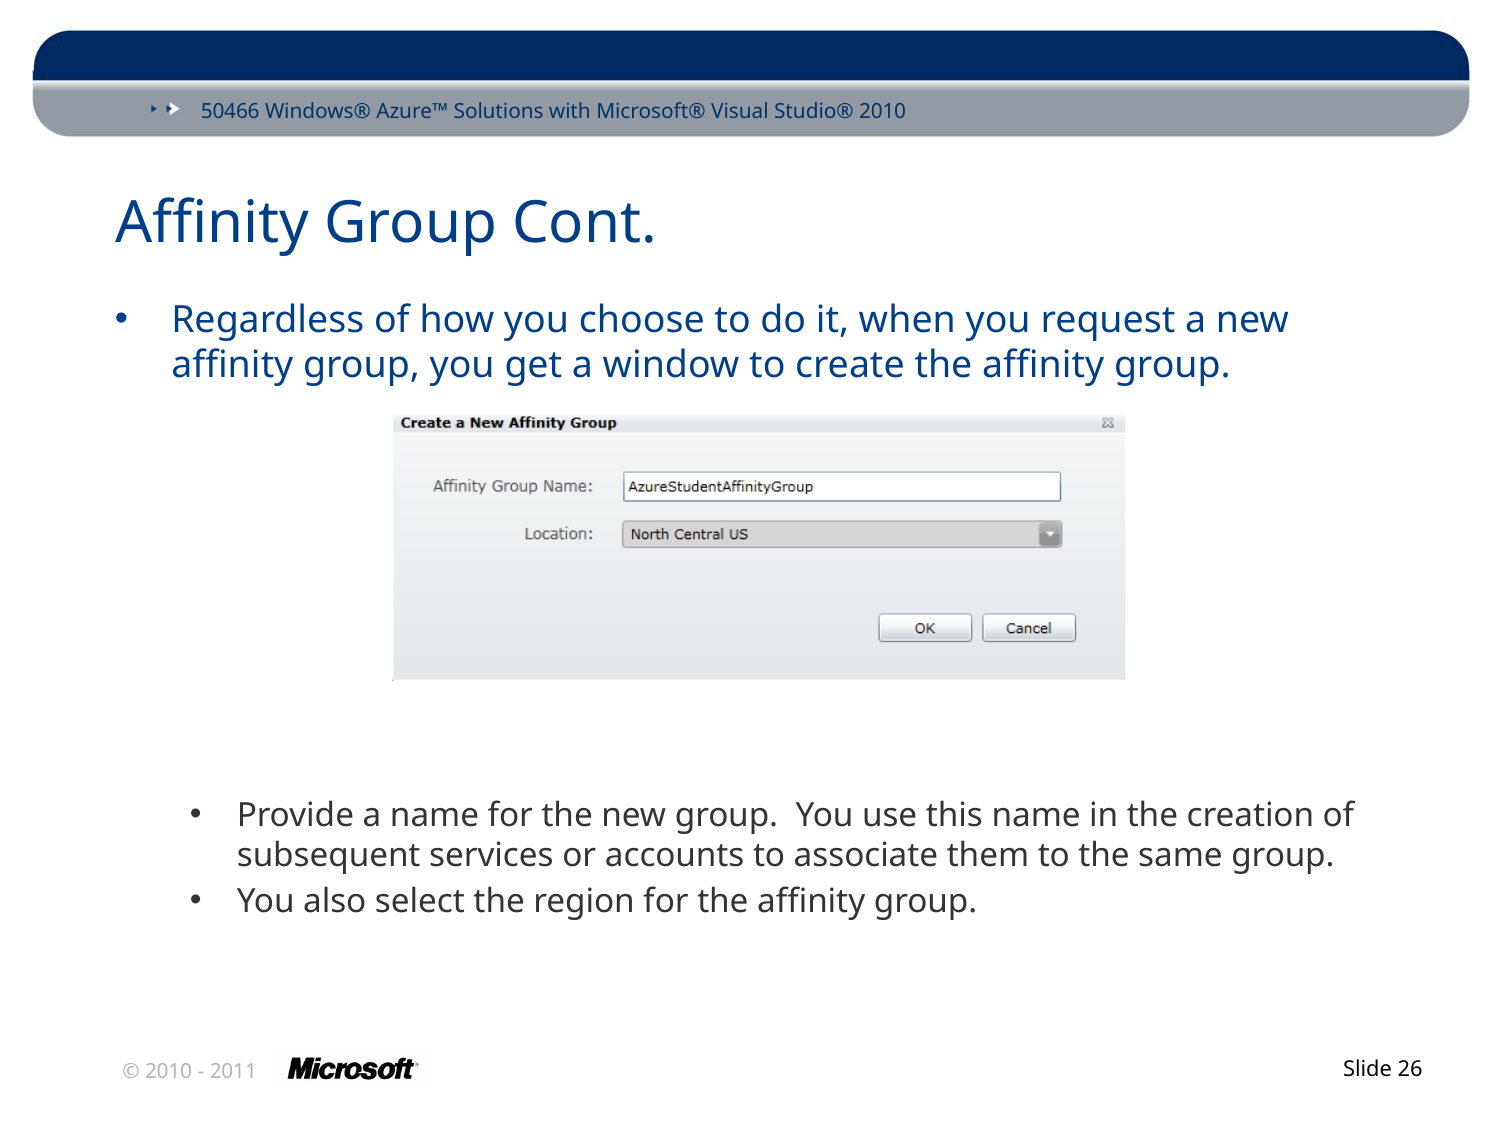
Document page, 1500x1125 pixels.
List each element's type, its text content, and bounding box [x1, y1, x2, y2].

list Regardless of how you choose to do it, when you request a new affinity group, you get a window to create the affinity group. Provide a name for the new group. You use this name in the creation of subsequent services or accounts to associate them to the same group. You also select the region for the affinity group. [99, 287, 1433, 1025]
picture [391, 414, 1125, 681]
title Affinity Group Cont. [100, 143, 1433, 262]
picture [275, 1050, 429, 1088]
picture [0, 1, 1500, 159]
